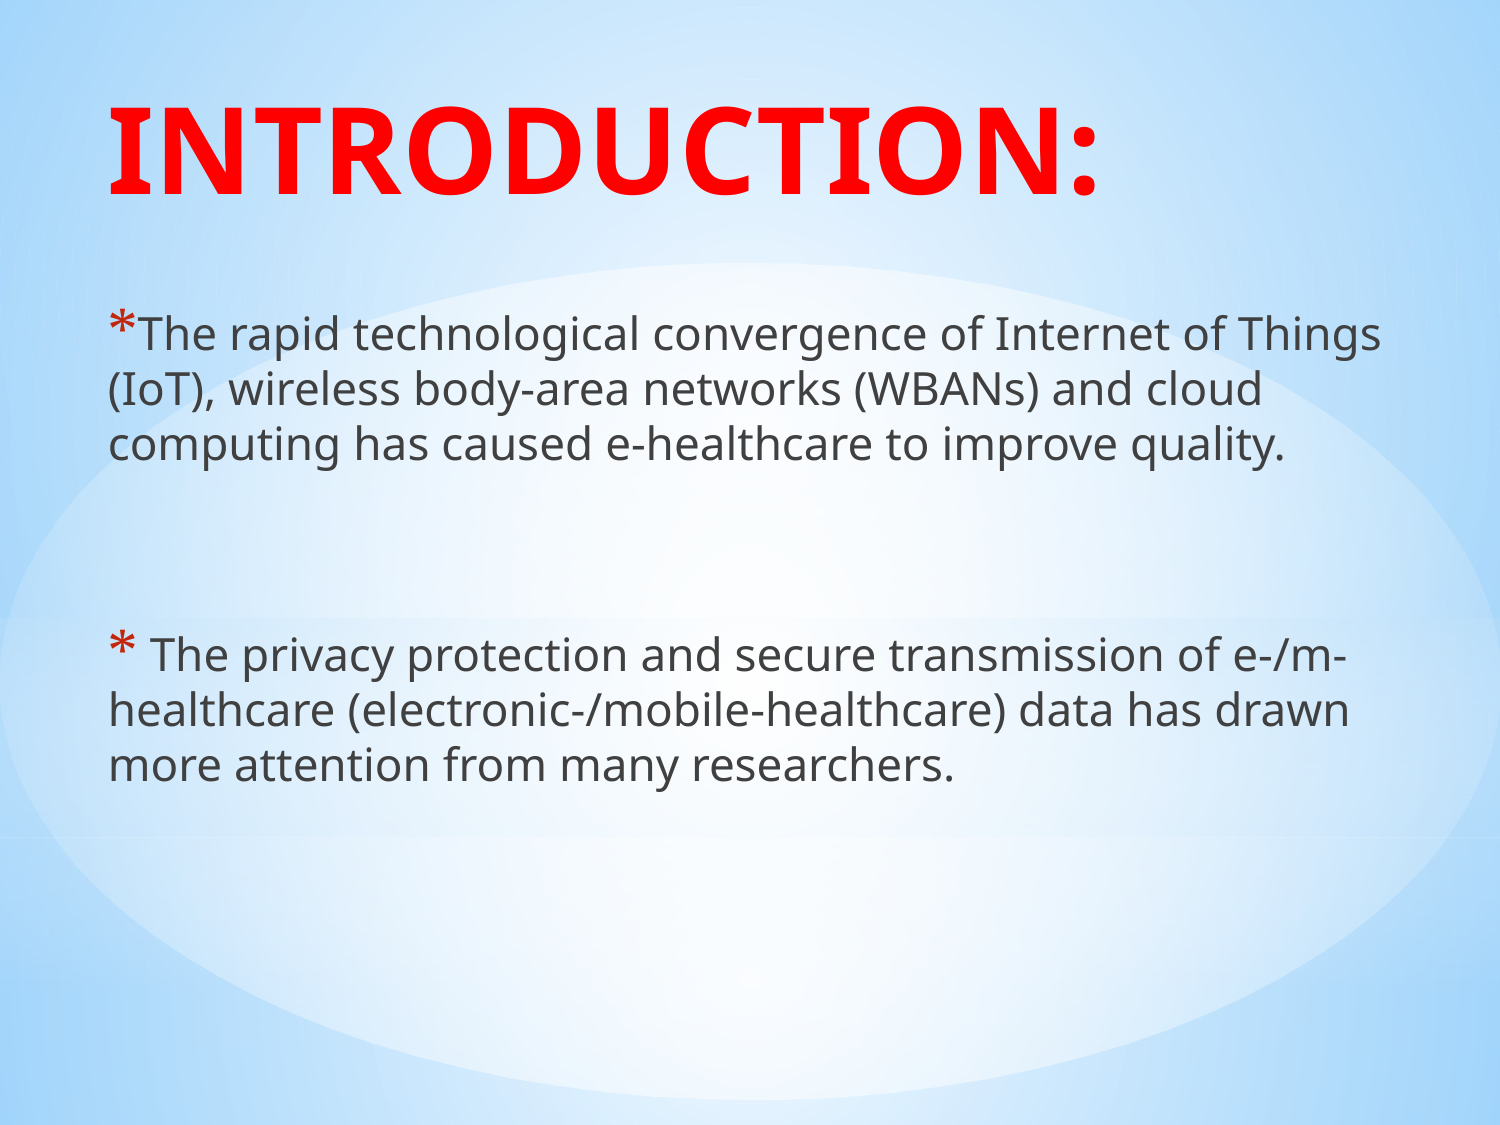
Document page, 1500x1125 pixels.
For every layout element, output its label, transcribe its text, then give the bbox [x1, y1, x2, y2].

list INTRODUCTION: The rapid technological convergence of Internet of Things (IoT), wireless body-area networks (WBANs) and cloud computing has caused e-healthcare to improve quality. The privacy protection and secure transmission of e-/m-healthcare (electronic-/mobile-healthcare) data has drawn more attention from many researchers. [75, 66, 1425, 986]
